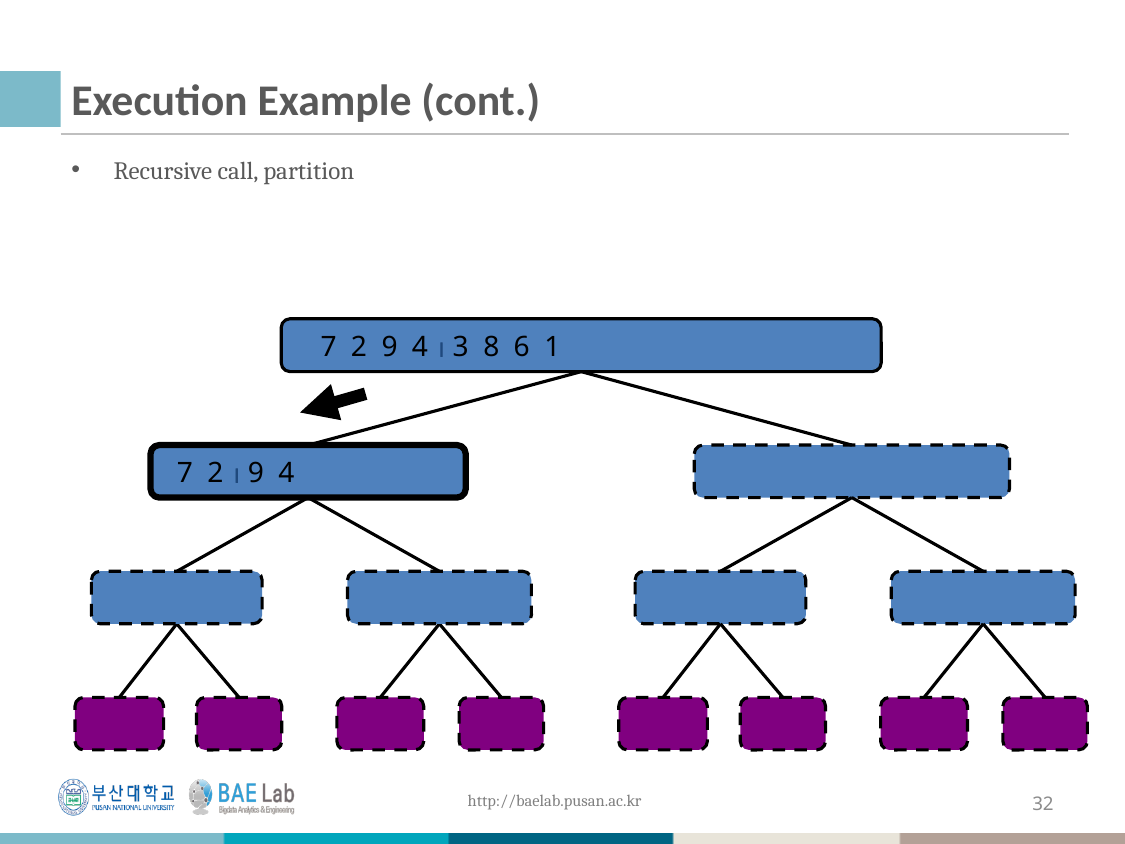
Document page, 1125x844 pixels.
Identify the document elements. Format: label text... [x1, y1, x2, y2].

picture [55, 775, 175, 819]
text_box 3 8 6 1  1 3 8 6 [694, 445, 1010, 498]
title Execution Example (cont.) [56, 71, 1069, 125]
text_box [580, 372, 853, 445]
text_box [307, 499, 440, 569]
picture [673, 833, 1125, 844]
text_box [176, 632, 240, 695]
text_box 7 2 9 4  3 8 6 1  1 2 3 4 6 7 8 9 [281, 318, 882, 372]
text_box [720, 624, 784, 697]
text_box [91, 570, 1076, 625]
list Recursive call, partition [56, 146, 1069, 754]
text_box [720, 498, 850, 571]
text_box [982, 624, 1046, 697]
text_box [851, 498, 984, 571]
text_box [119, 632, 171, 695]
text_box 7 2  9 4  2 4 7 9 [150, 445, 466, 498]
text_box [176, 499, 306, 569]
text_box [439, 632, 502, 695]
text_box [307, 372, 579, 443]
slide_number 32 [806, 782, 1069, 827]
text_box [380, 632, 434, 695]
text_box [923, 624, 981, 697]
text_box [662, 624, 719, 697]
picture [186, 776, 300, 816]
picture [0, 833, 448, 844]
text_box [74, 697, 1088, 751]
